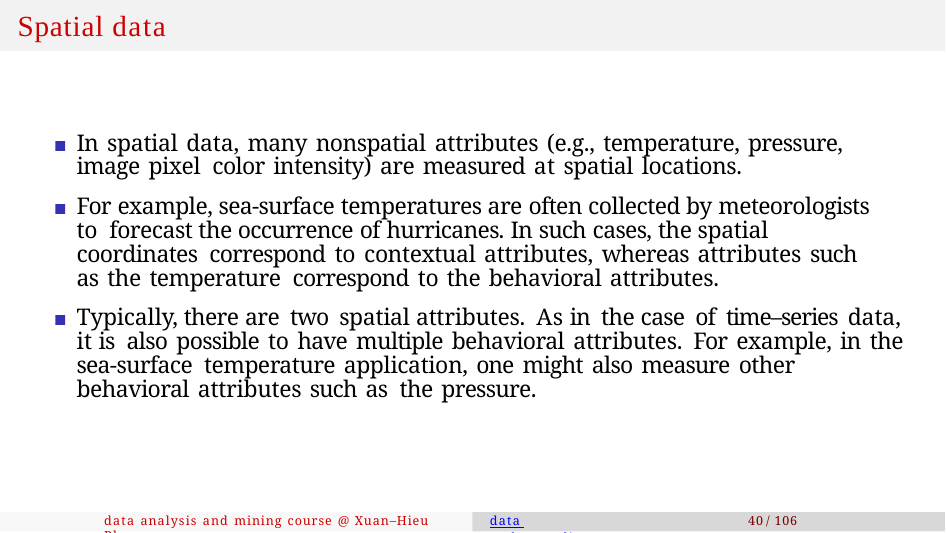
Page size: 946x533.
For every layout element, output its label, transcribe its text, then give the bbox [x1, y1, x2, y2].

text_box [55, 315, 66, 325]
title Spatial data [15, 4, 172, 97]
text_box [55, 204, 66, 214]
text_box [0, 511, 946, 532]
text_box [55, 141, 66, 151]
text_box In spatial data, many nonspatial attributes (e.g., temperature, pressure, image pixel color intensity) are measured at spatial locations. For example, sea-surface temperatures are often collected by meteorologists to forecast the occurrence of hurricanes. In such cases, the spatial coordinates correspond to contextual attributes, whereas attributes such as the temperature correspond to the behavioral attributes. Typically, there are two spatial attributes. As in the case of time–series data, it is also possible to have multiple behavioral attributes. For example, in the sea-surface temperature application, one might also measure other behavioral attributes such as the pressure. [74, 126, 915, 402]
